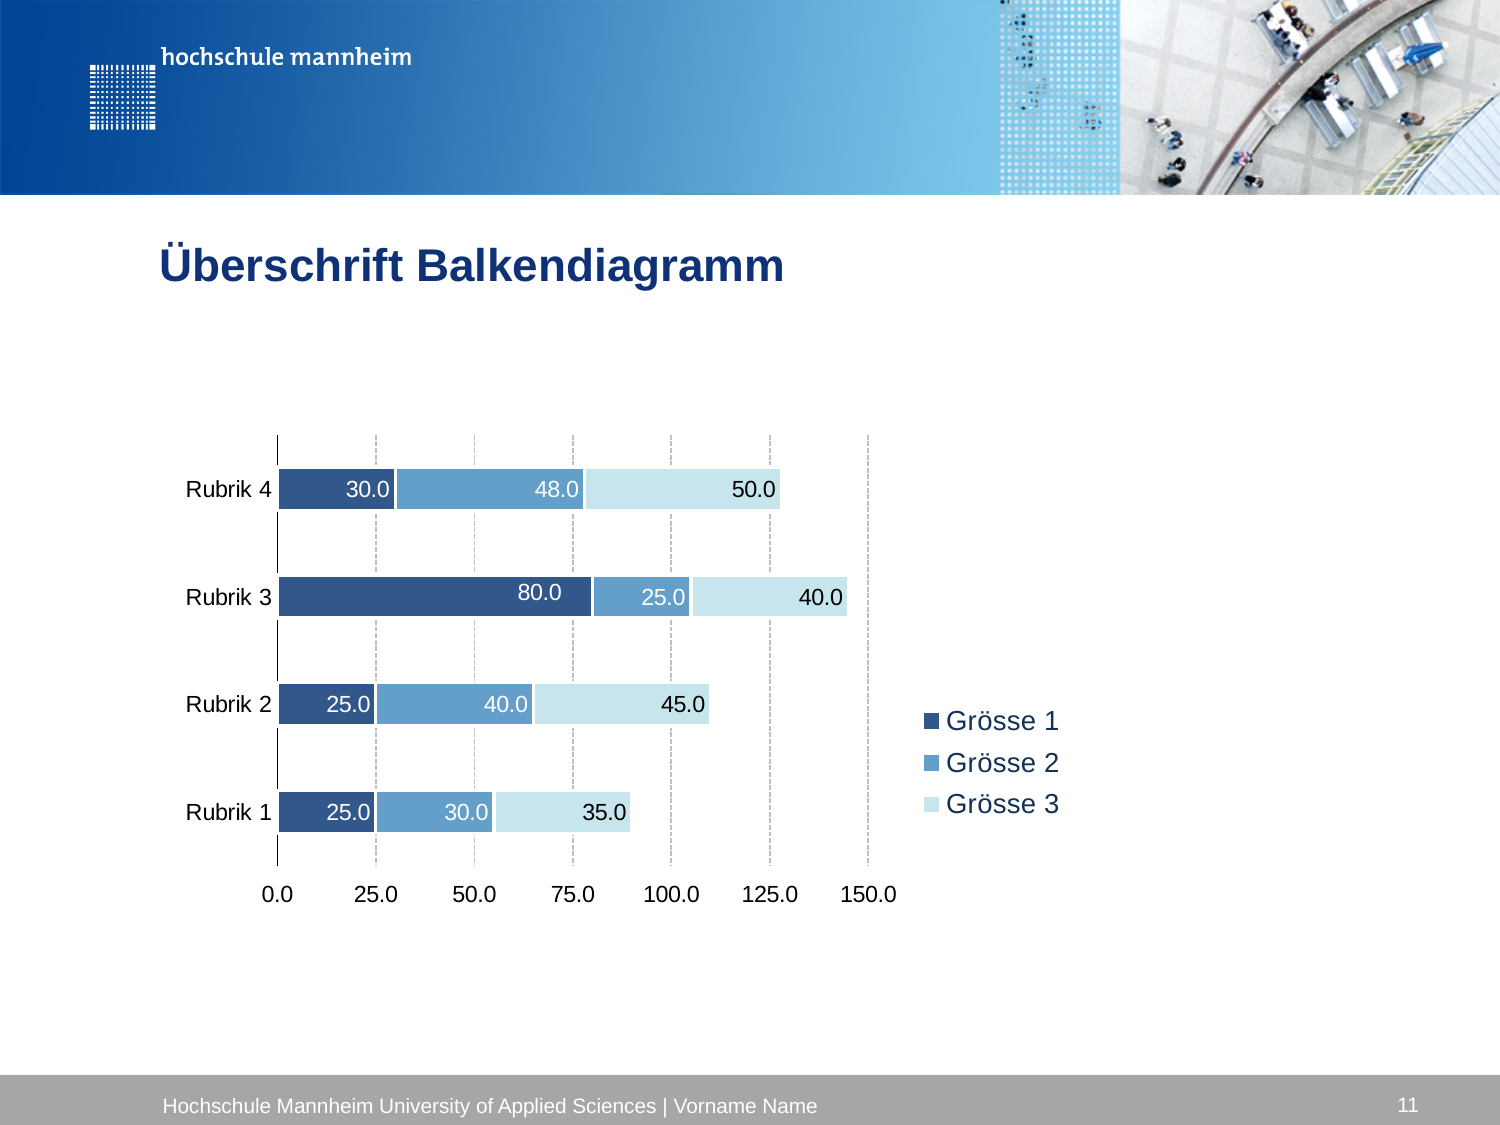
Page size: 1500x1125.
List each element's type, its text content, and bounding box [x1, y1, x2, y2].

footer Hochschule Mannheim University of Applied Sciences | Vorname Name [162, 1087, 1010, 1118]
chart [0, 297, 1289, 1059]
title Überschrift Balkendiagramm [159, 230, 1424, 361]
slide_number 11 [1083, 1074, 1434, 1125]
picture [0, 0, 1500, 195]
